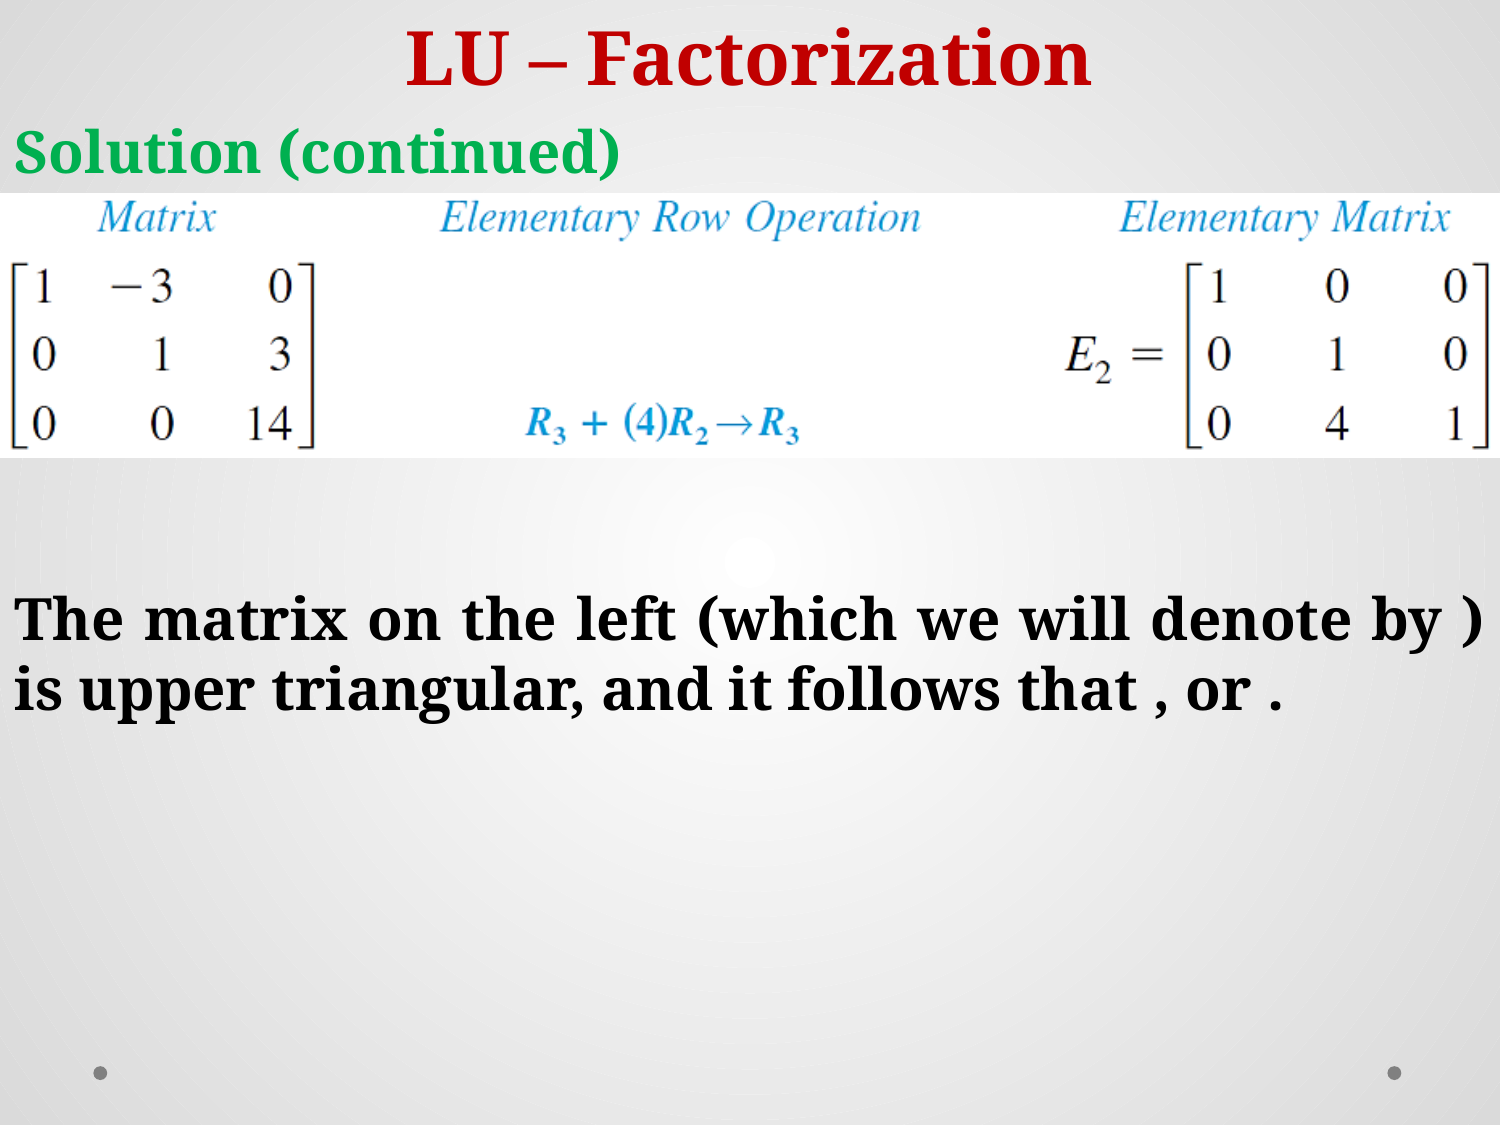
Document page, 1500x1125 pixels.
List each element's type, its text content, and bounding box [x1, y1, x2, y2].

picture [0, 193, 1500, 458]
text_box Solution (continued) [0, 107, 1500, 192]
text_box LU – Factorization [0, 3, 1500, 107]
